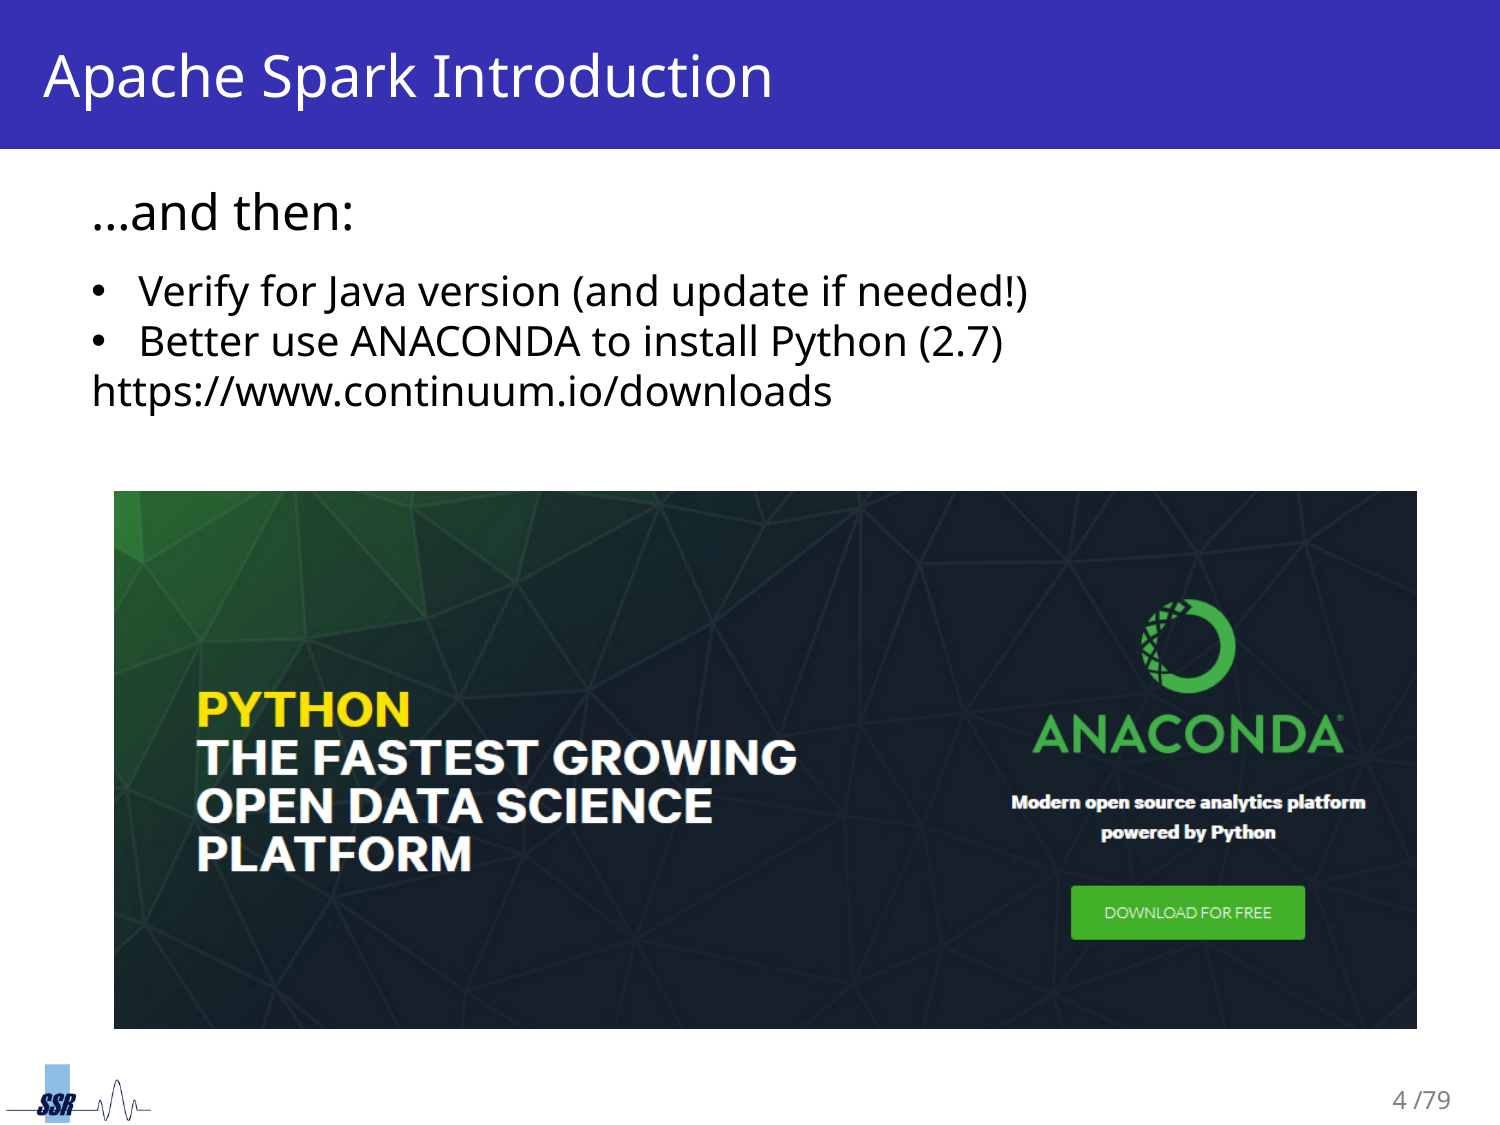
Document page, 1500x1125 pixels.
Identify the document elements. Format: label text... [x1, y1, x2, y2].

text_box …and then: Verify for Java version (and update if needed!) Better use ANACONDA to install Python (2.7) https://www.continuum.io/downloads [76, 172, 1329, 423]
title Apache Spark Introduction [0, 0, 1500, 151]
picture [113, 491, 1417, 1029]
picture [1, 1062, 151, 1125]
